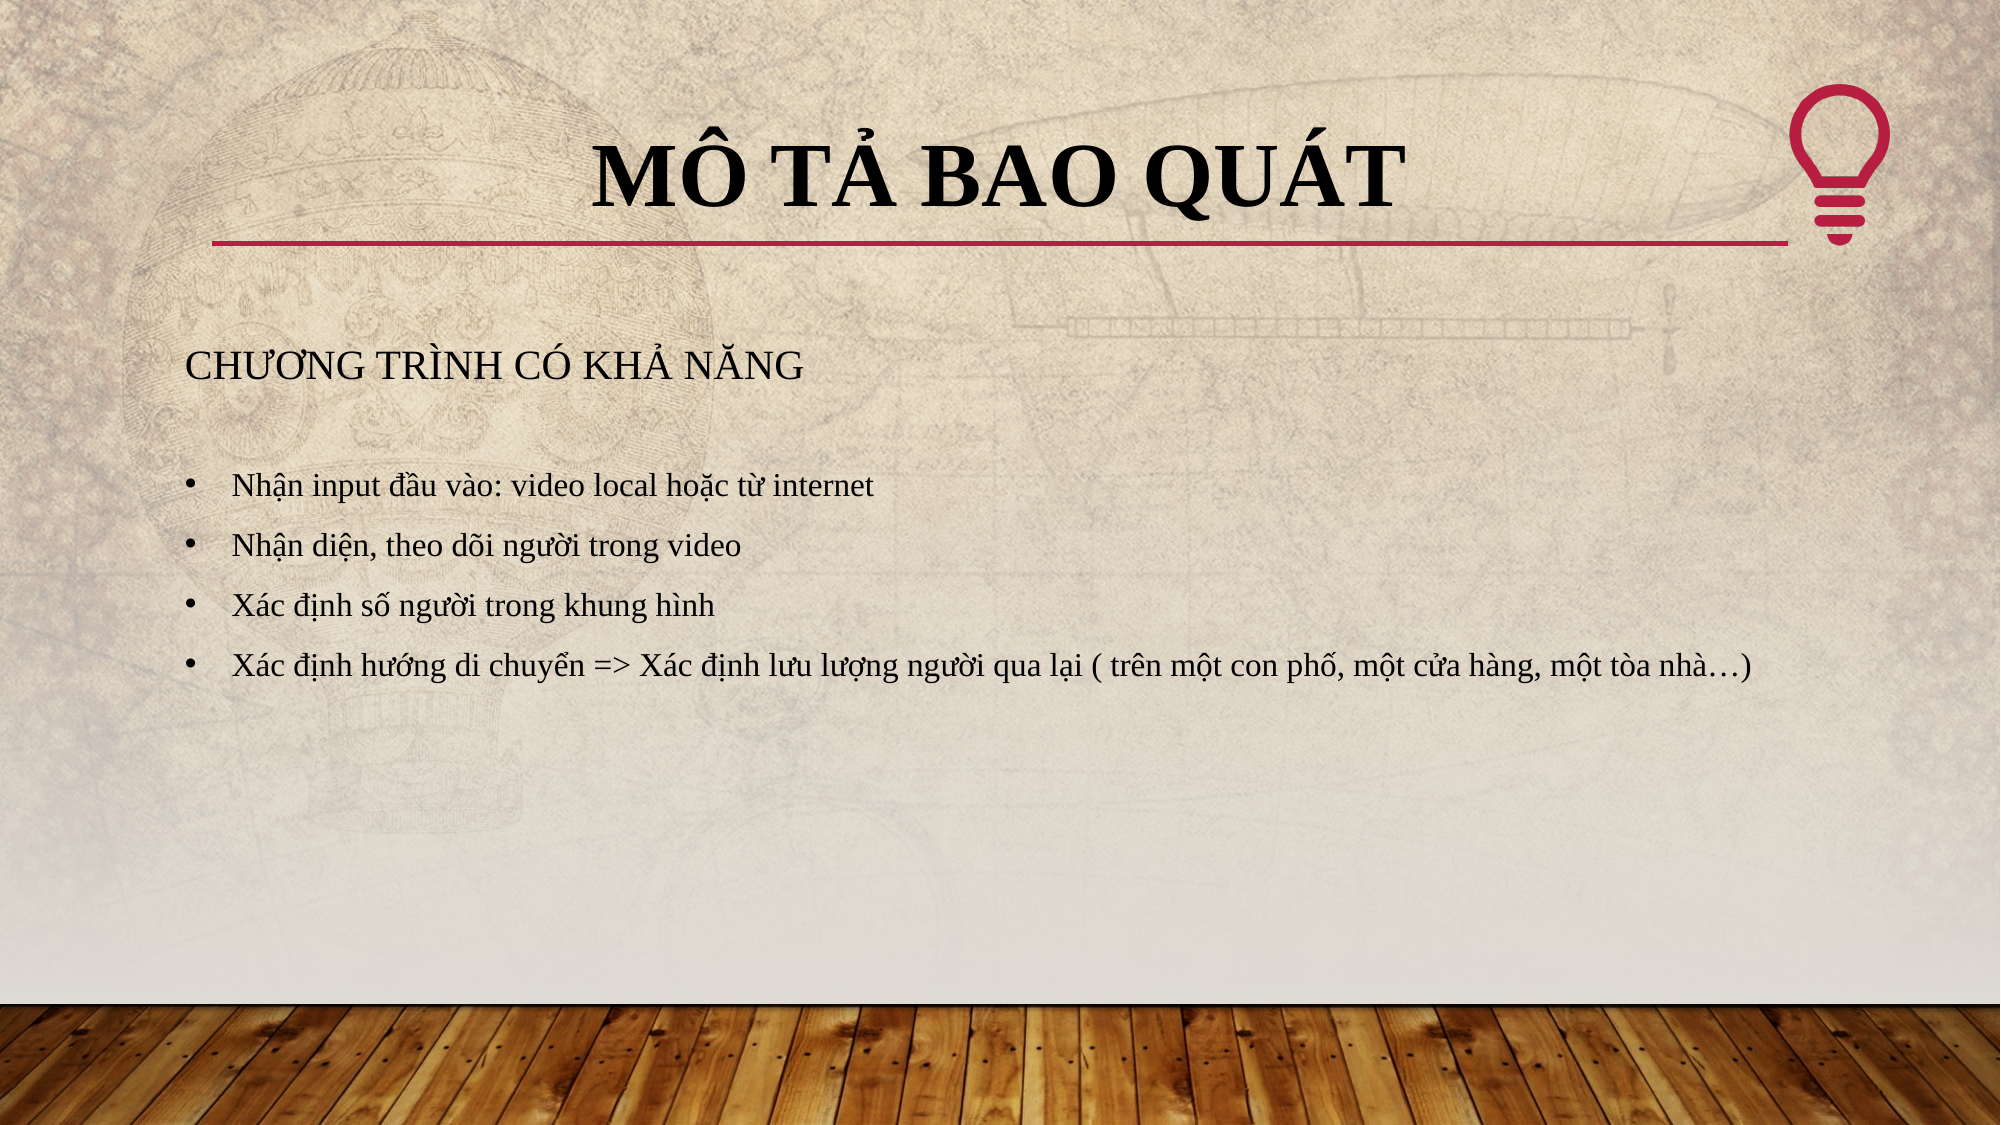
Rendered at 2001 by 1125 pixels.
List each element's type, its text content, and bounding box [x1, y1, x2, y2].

text_box MÔ TẢ BAO QUÁT [576, 107, 1423, 232]
picture [1746, 72, 1932, 257]
title Chương trình có khả năng [169, 305, 862, 418]
picture [0, 1004, 2000, 1125]
text_box Nhận input đầu vào: video local hoặc từ internet Nhận diện, theo dõi người trong video Xác định số người trong khung hình Xác định hướng di chuyển => Xác định lưu lượng người qua lại ( trên một con phố, một cửa hàng, một tòa nhà…) [169, 435, 1800, 707]
